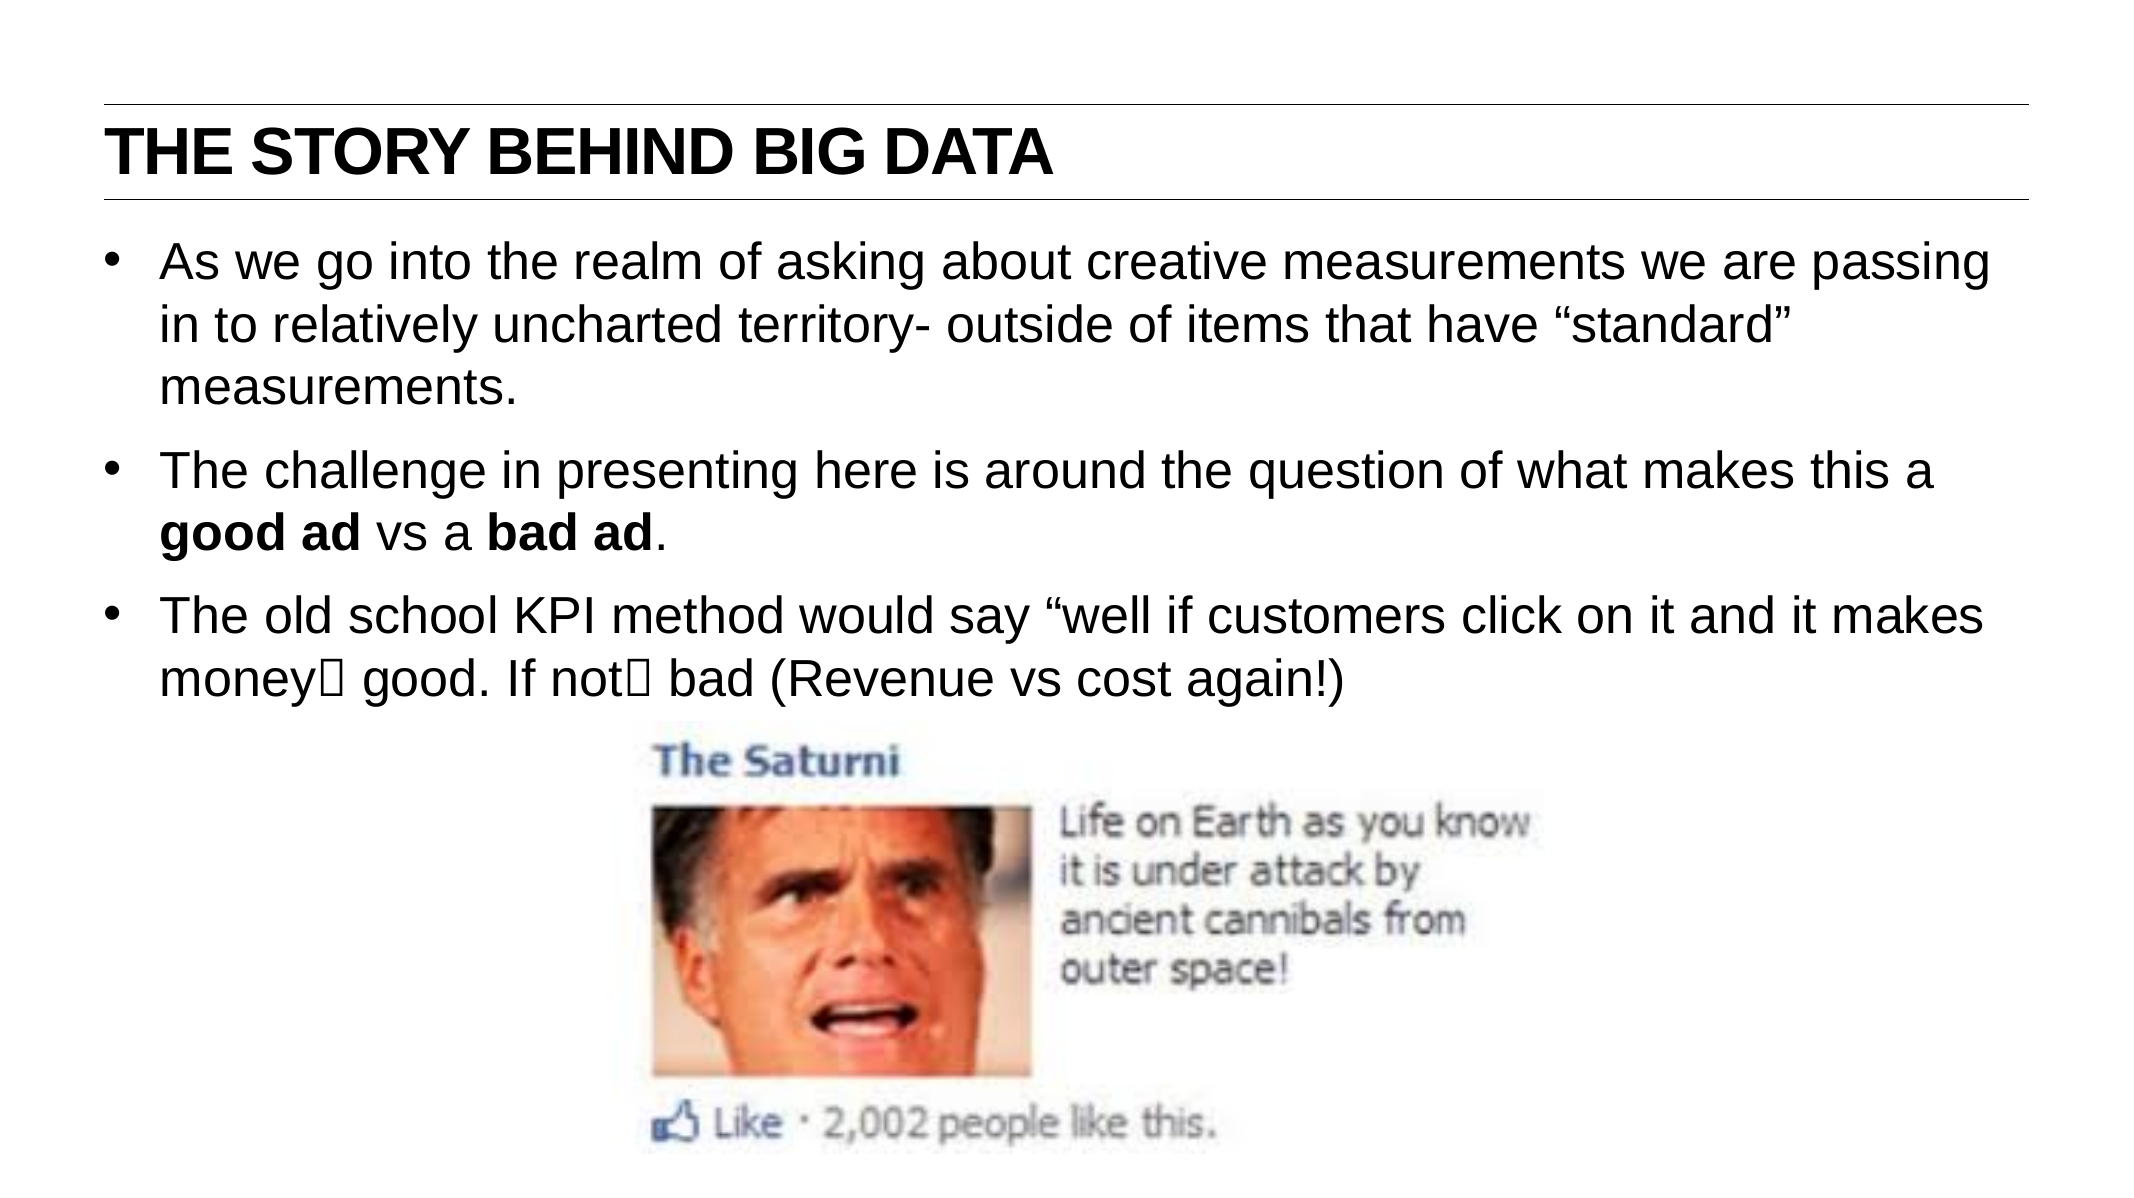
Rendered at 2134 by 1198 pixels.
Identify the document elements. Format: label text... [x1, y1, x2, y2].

picture [611, 721, 1553, 1154]
list The story behind big data [103, 120, 1372, 193]
list As we go into the realm of asking about creative measurements we are passing in to relatively uncharted territory- outside of items that have “standard” measurements. The challenge in presenting here is around the question of what makes this a good ad vs a bad ad. The old school KPI method would say “well if customers click on it and it makes money good. If not bad (Revenue vs cost again!) [103, 227, 2030, 1022]
